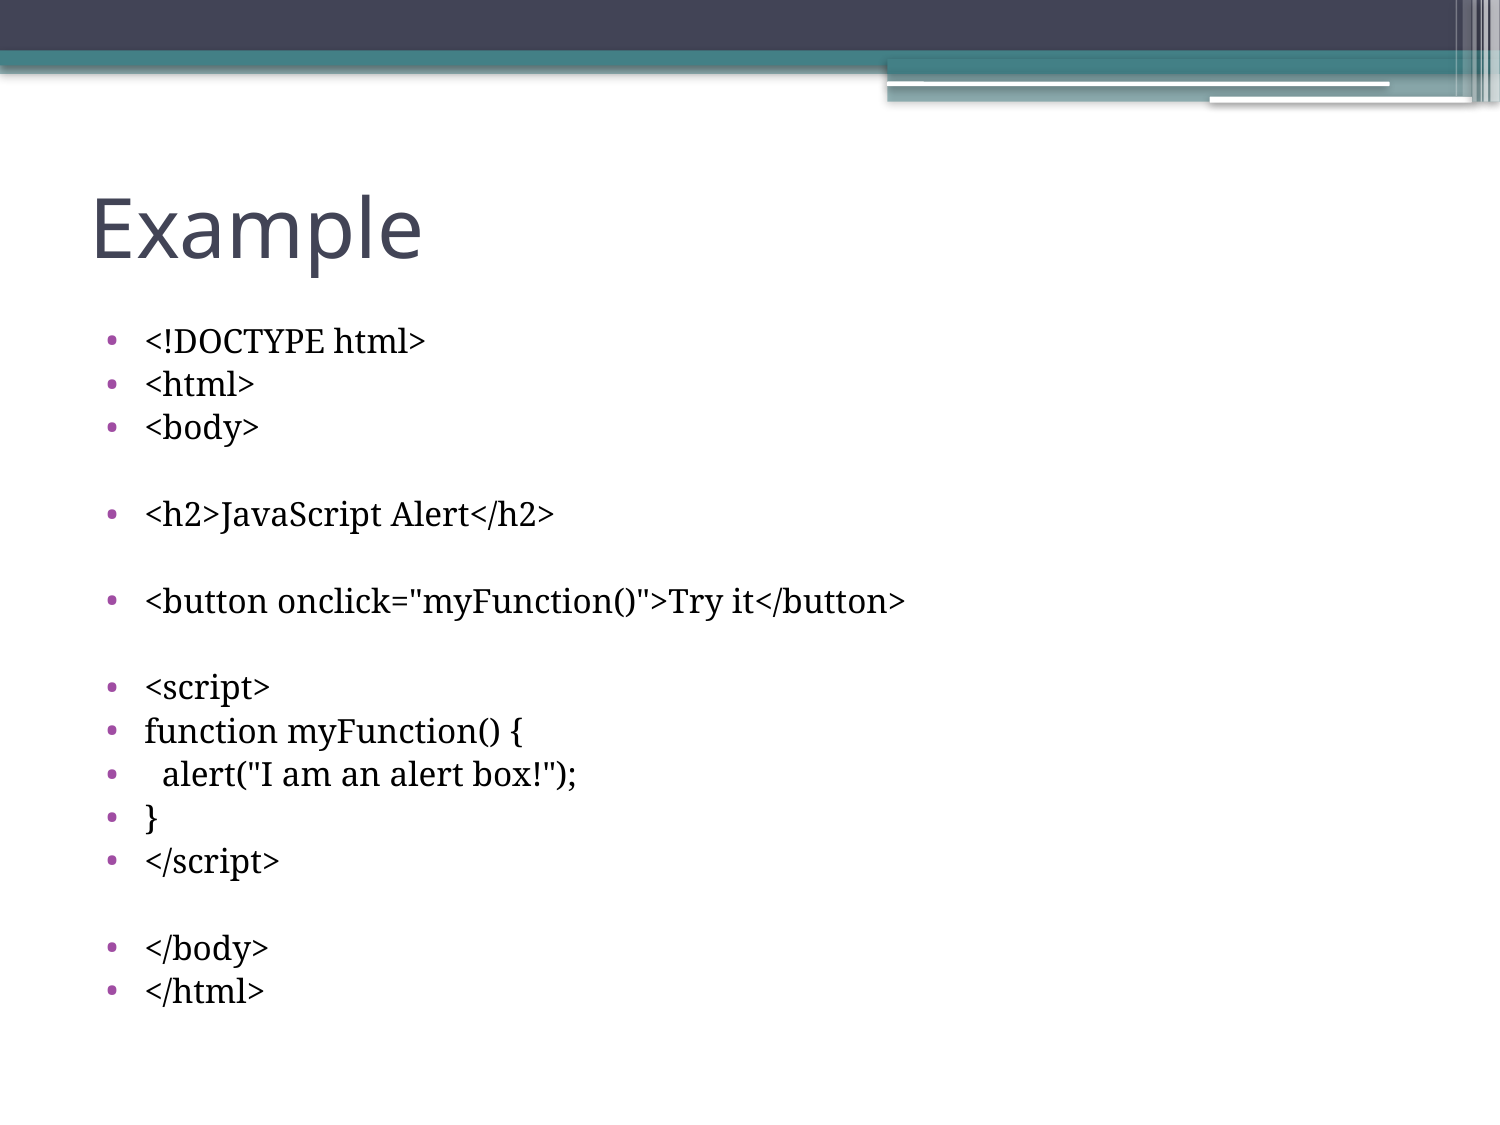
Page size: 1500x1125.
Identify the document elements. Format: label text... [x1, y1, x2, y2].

list <!DOCTYPE html> <html> <body> <h2>JavaScript Alert</h2> <button onclick="myFunction()">Try it</button> <script> function myFunction() { alert("I am an alert box!"); } </script> </body> </html> [75, 312, 1425, 1022]
title Example [75, 137, 1425, 312]
